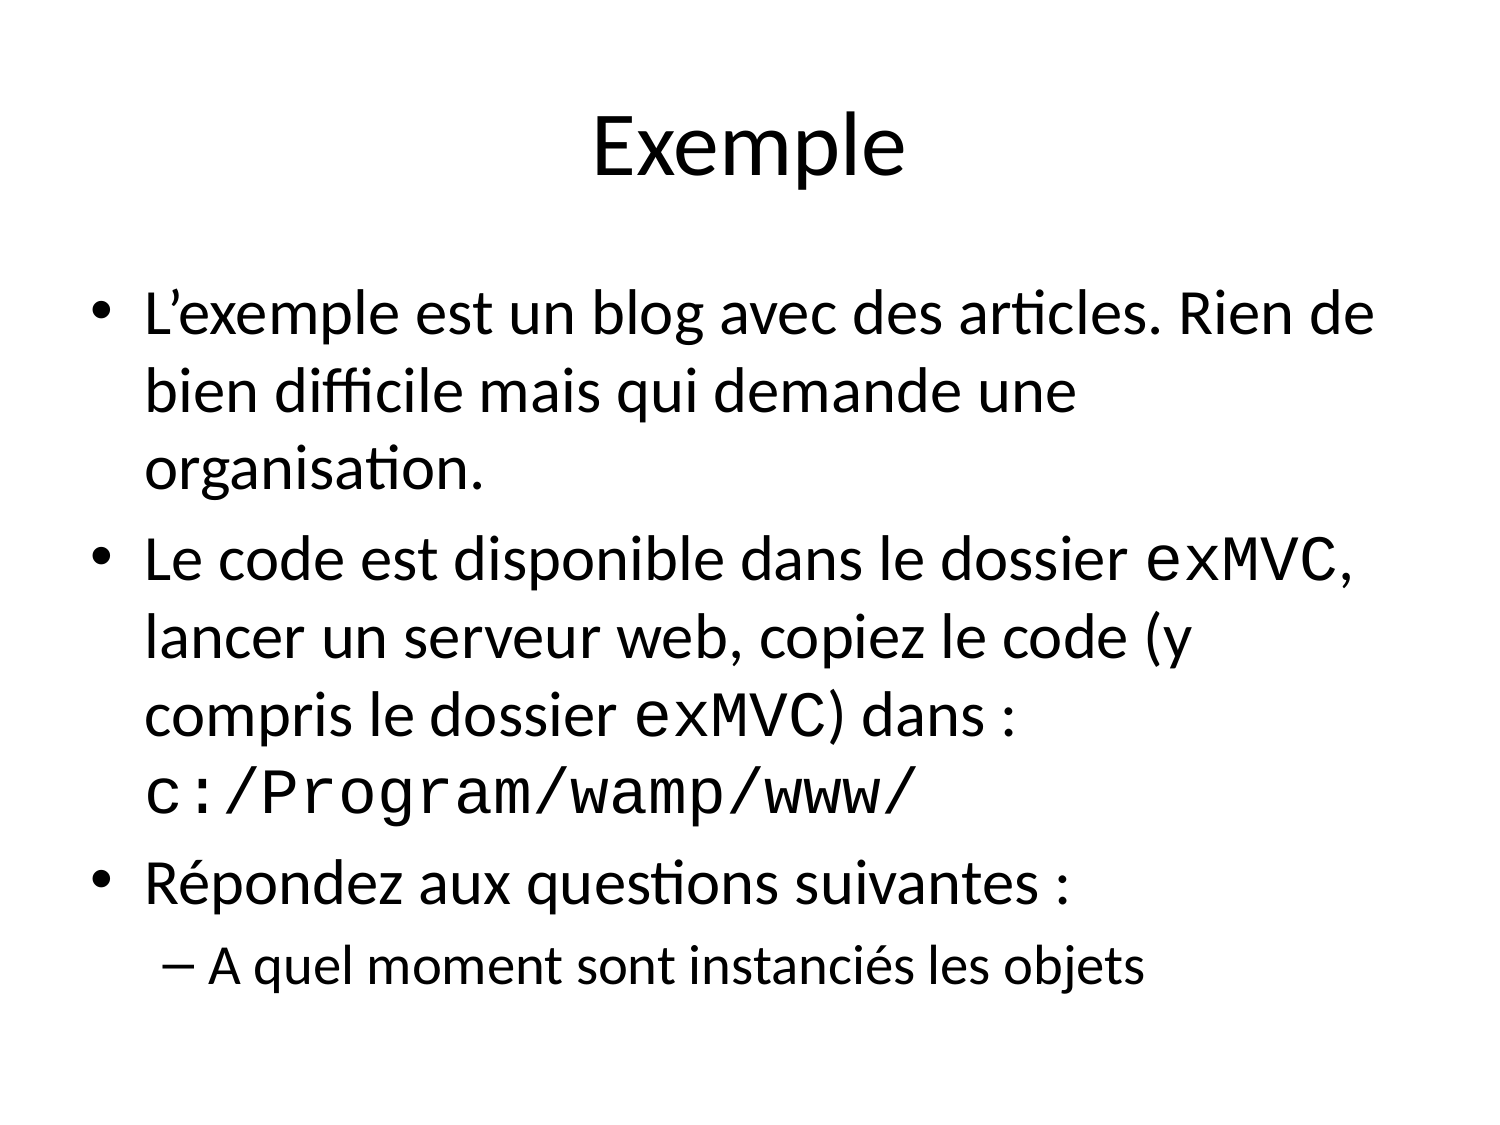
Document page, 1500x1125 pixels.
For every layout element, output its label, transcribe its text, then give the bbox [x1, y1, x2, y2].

title Exemple [75, 45, 1425, 233]
list L’exemple est un blog avec des articles. Rien de bien difficile mais qui demande une organisation. Le code est disponible dans le dossier exMVC, lancer un serveur web, copiez le code (y compris le dossier exMVC) dans : c:/Program/wamp/www/ Répondez aux questions suivantes : A quel moment sont instanciés les objets [75, 262, 1425, 1005]
